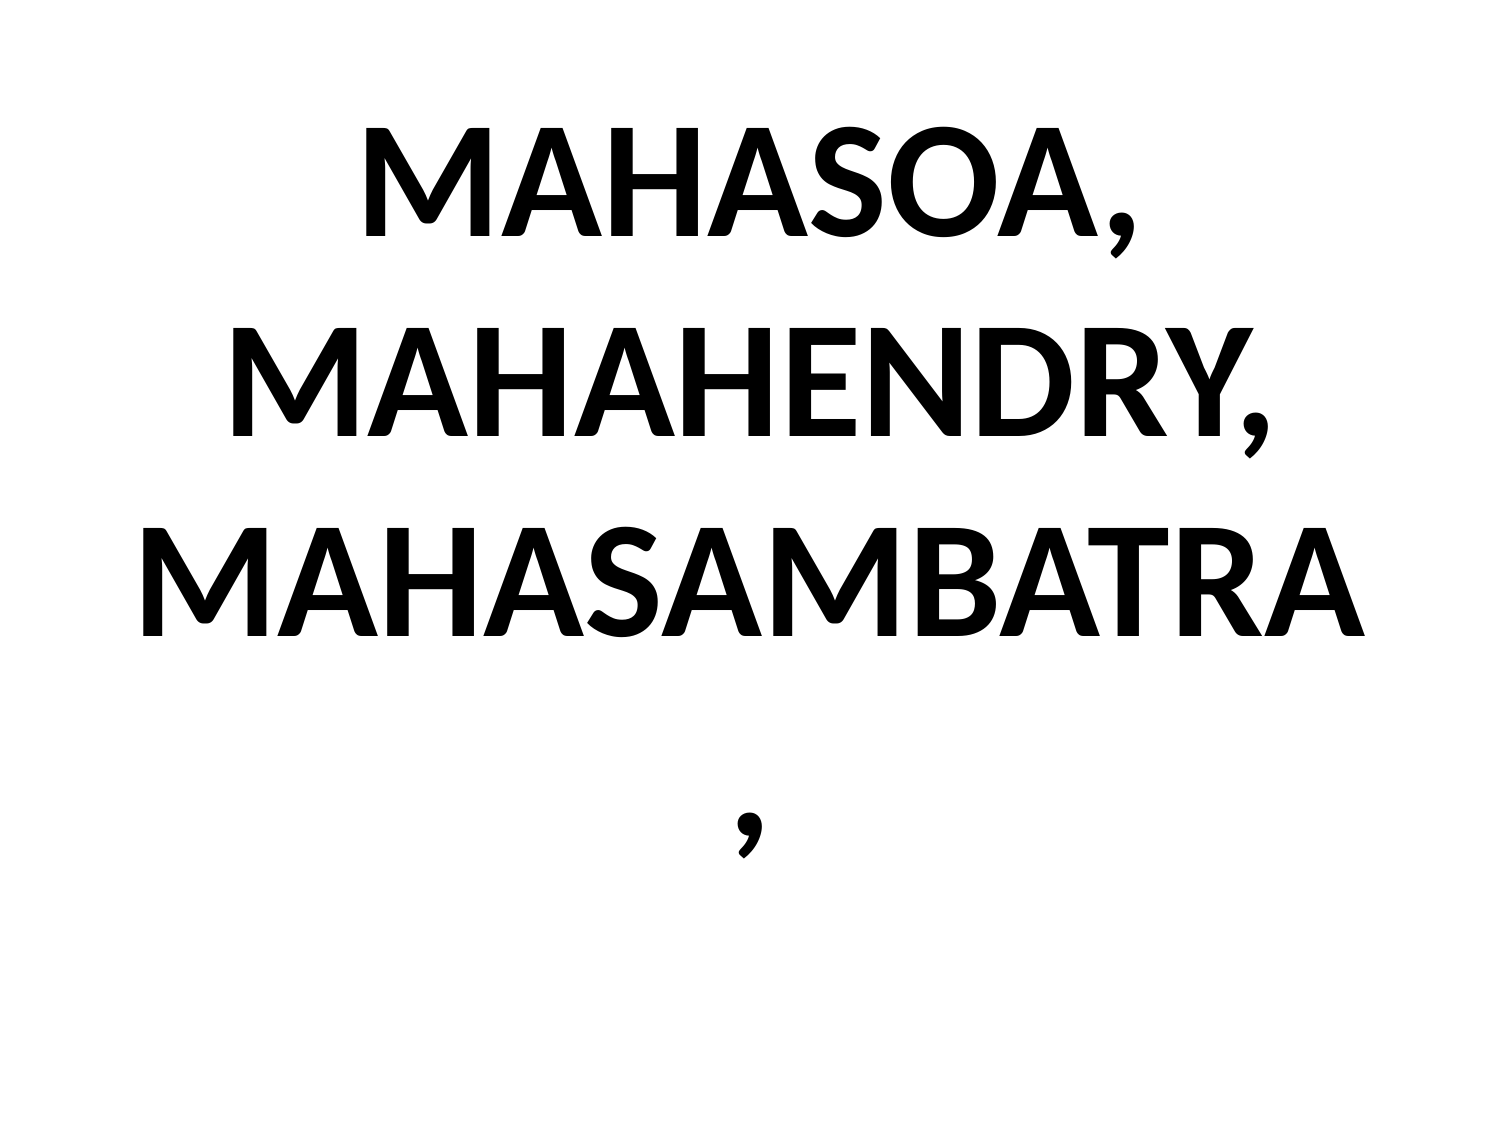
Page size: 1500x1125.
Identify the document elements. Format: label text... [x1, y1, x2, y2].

title MAHASOA, MAHAHENDRY, MAHASAMBATRA, [112, 349, 1388, 591]
